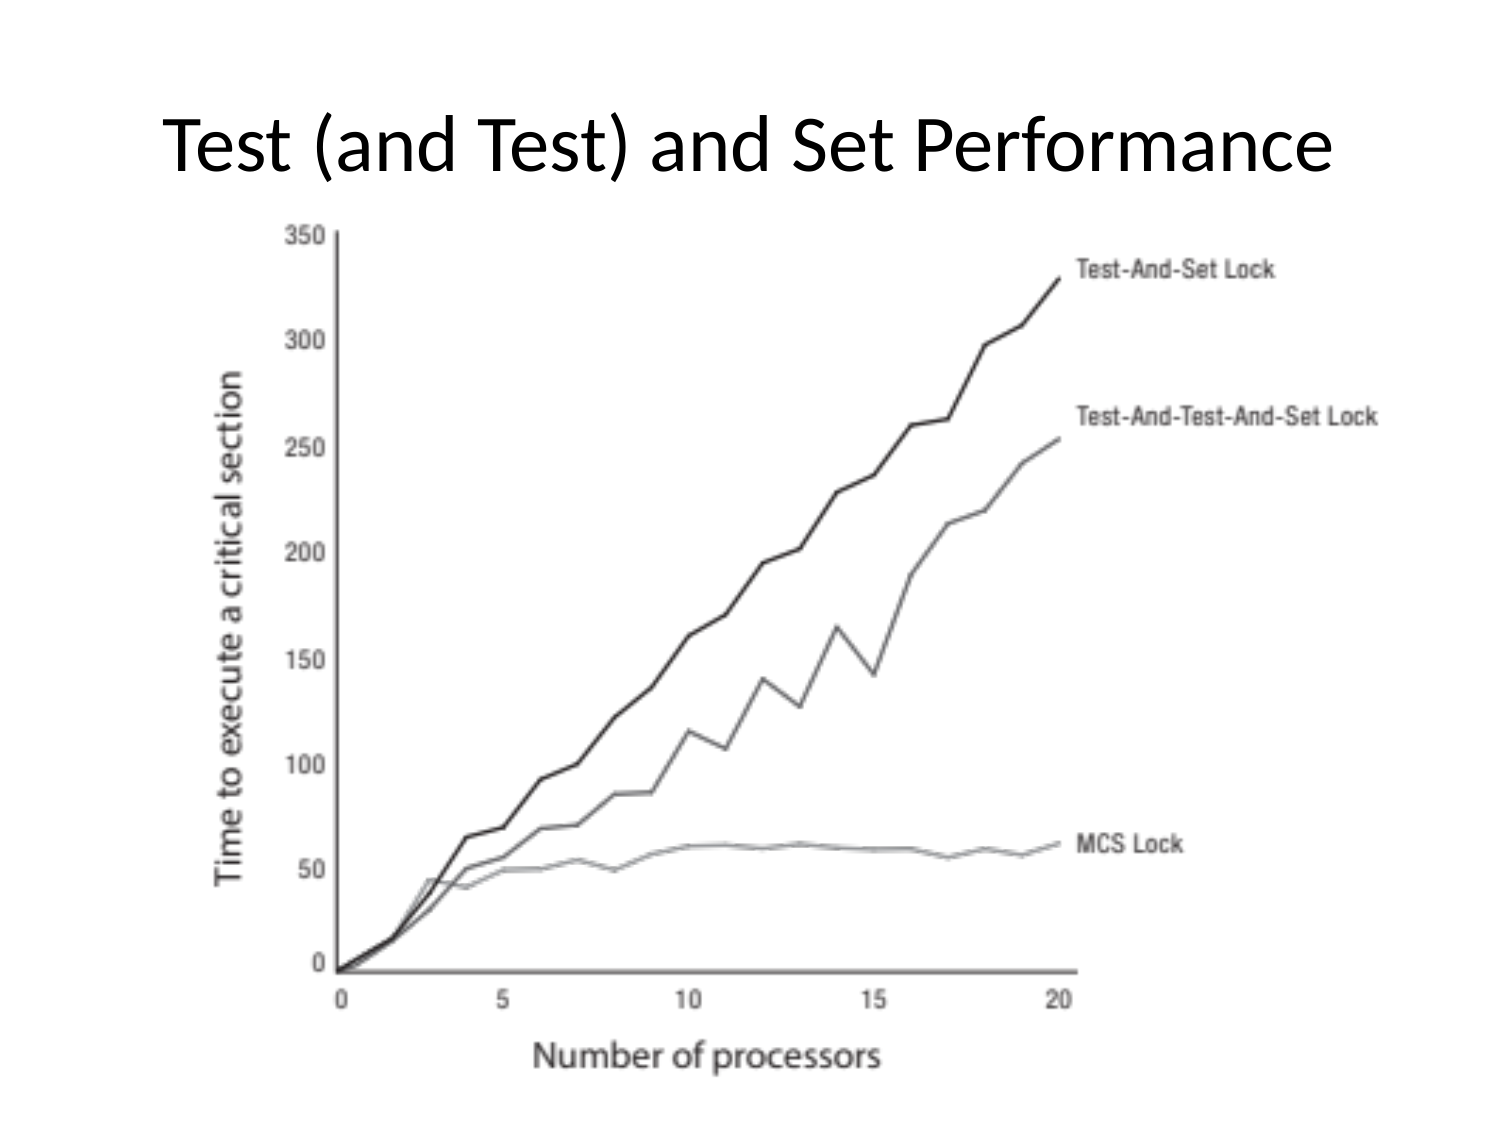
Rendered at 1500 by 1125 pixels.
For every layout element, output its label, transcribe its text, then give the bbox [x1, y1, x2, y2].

title Test (and Test) and Set Performance [75, 45, 1425, 178]
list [0, 179, 1500, 1125]
